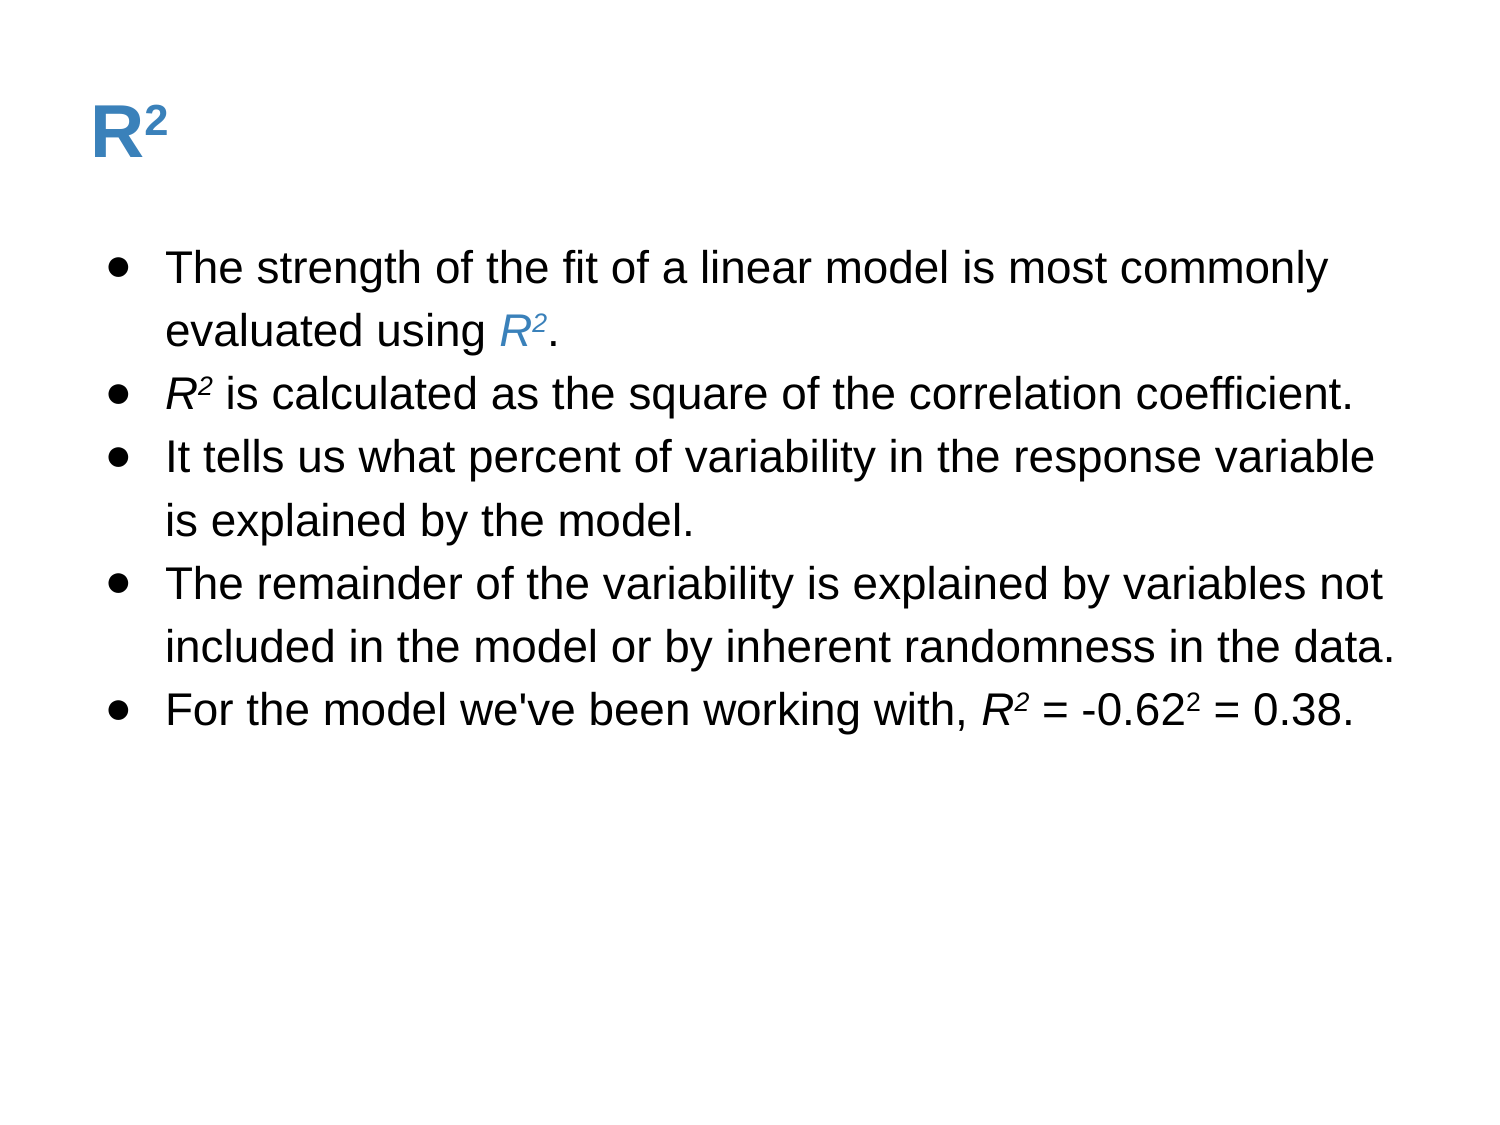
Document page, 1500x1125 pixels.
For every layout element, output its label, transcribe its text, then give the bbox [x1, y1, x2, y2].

list The strength of the fit of a linear model is most commonly evaluated using R2. R2 is calculated as the square of the correlation coefficient. It tells us what percent of variability in the response variable is explained by the model. The remainder of the variability is explained by variables not included in the model or by inherent randomness in the data. For the model we've been working with, R2 = -0.622 = 0.38. [75, 214, 1432, 893]
title R2 [75, 0, 1425, 188]
